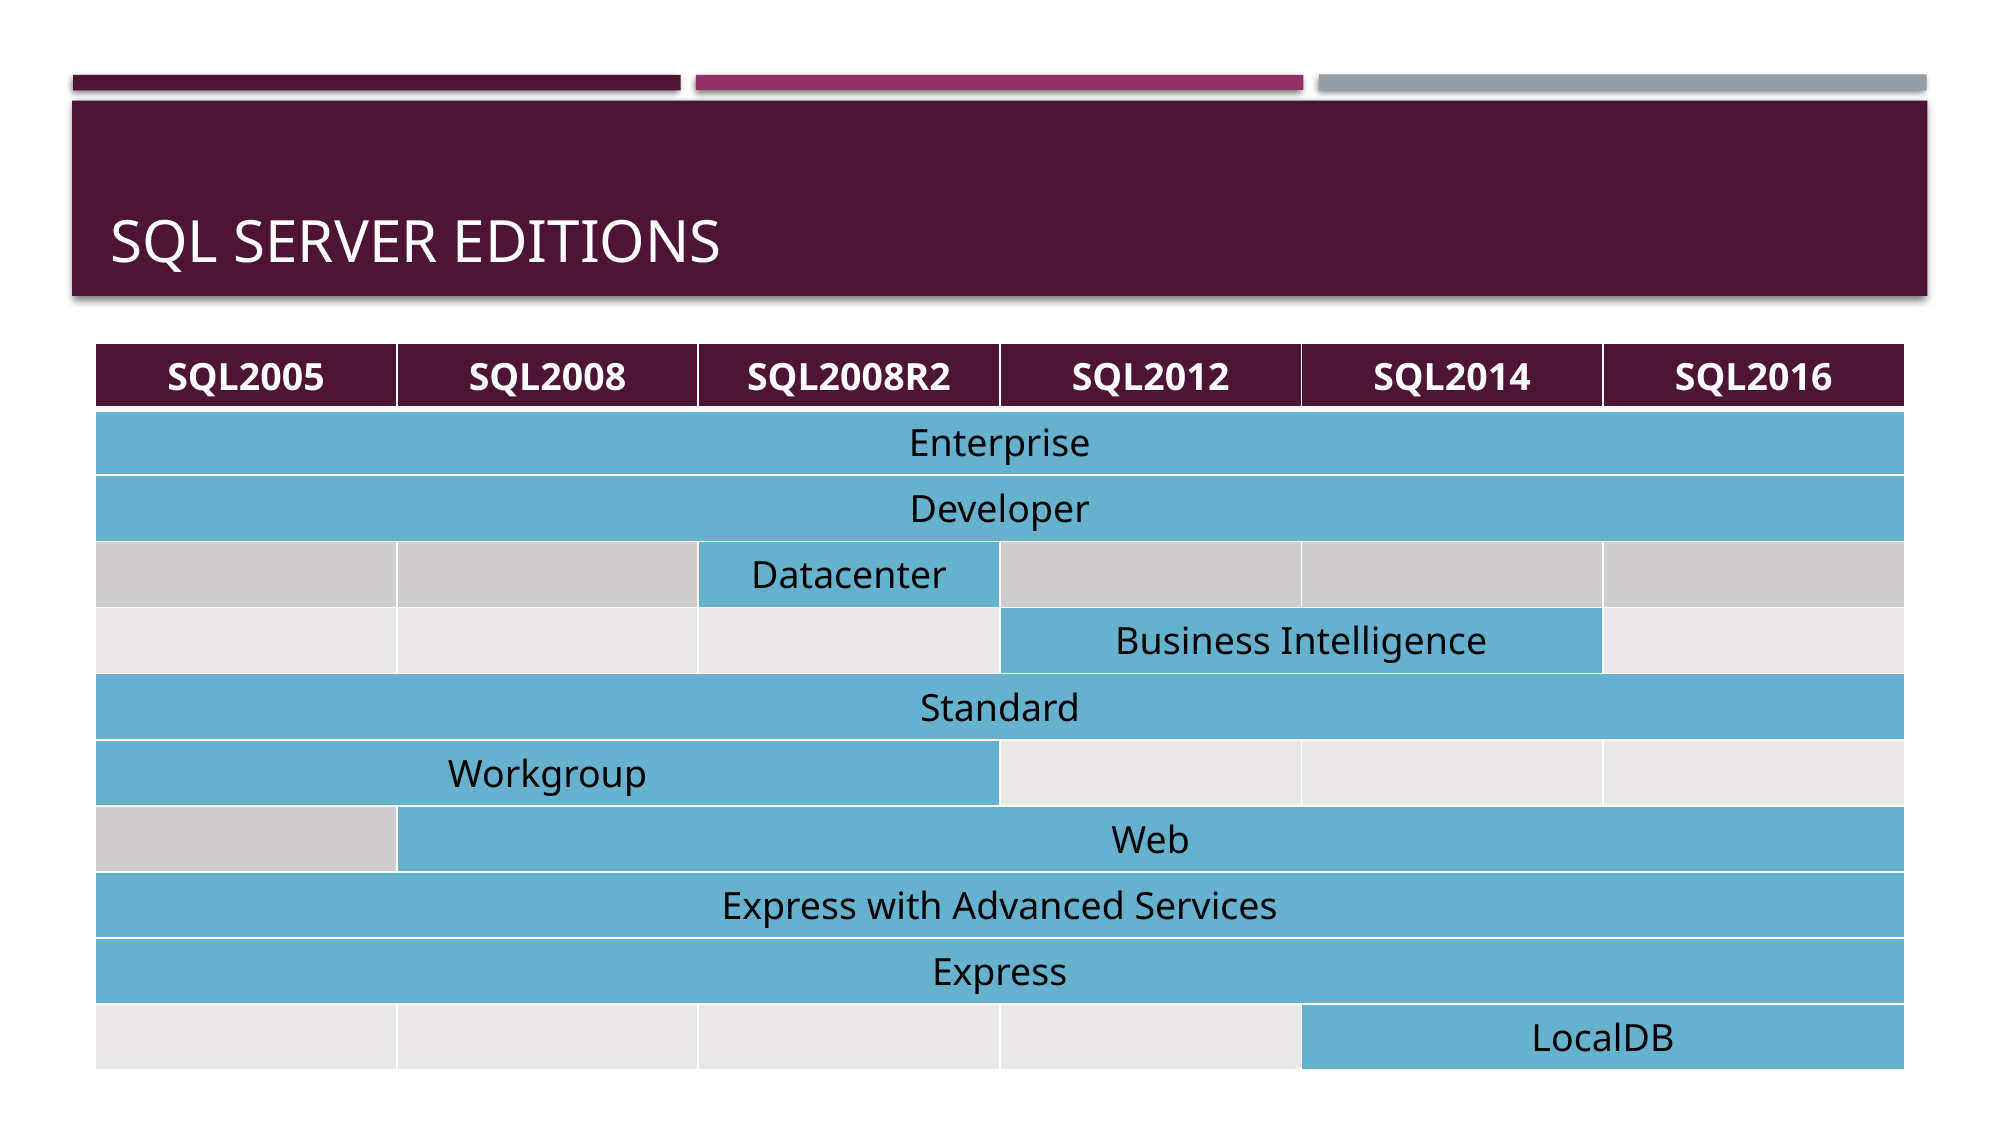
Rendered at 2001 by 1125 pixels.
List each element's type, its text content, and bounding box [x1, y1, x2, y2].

table_cell Datacenter [699, 542, 999, 607]
table_header SQL2014 [1302, 344, 1602, 406]
table_cell LocalDB [1302, 1005, 1904, 1069]
table_cell Enterprise [96, 412, 1904, 474]
table_cell [1604, 542, 1904, 607]
table_header SQL2008R2 [699, 344, 999, 406]
table_cell [1604, 608, 1904, 673]
table_header SQL2005 [96, 344, 396, 406]
table_cell [96, 807, 396, 871]
table_cell [1604, 741, 1904, 805]
table_cell Web [398, 807, 1904, 871]
table_cell Express [96, 939, 1904, 1003]
table_cell Business Intelligence [1001, 608, 1602, 673]
table_cell [398, 1005, 697, 1069]
table_cell [398, 542, 697, 607]
table_cell Developer [96, 476, 1904, 541]
table_cell [1302, 542, 1602, 607]
table_cell Express with Advanced Services [96, 873, 1904, 937]
table_cell [1001, 741, 1301, 805]
table_cell Workgroup [96, 741, 999, 805]
table_cell [1001, 542, 1301, 607]
table_header SQL2016 [1604, 344, 1904, 406]
table_cell [699, 608, 999, 673]
table_cell [96, 542, 396, 607]
table_cell [1302, 741, 1602, 805]
table_cell Standard [96, 674, 1904, 739]
table_cell [96, 608, 396, 673]
table_cell [96, 1005, 396, 1069]
title SQL Server Editions [95, 115, 1905, 282]
table_cell [699, 1005, 999, 1069]
table_cell [398, 608, 697, 673]
table_cell [1001, 1005, 1301, 1069]
table_header SQL2008 [398, 344, 697, 406]
table_header SQL2012 [1001, 344, 1301, 406]
